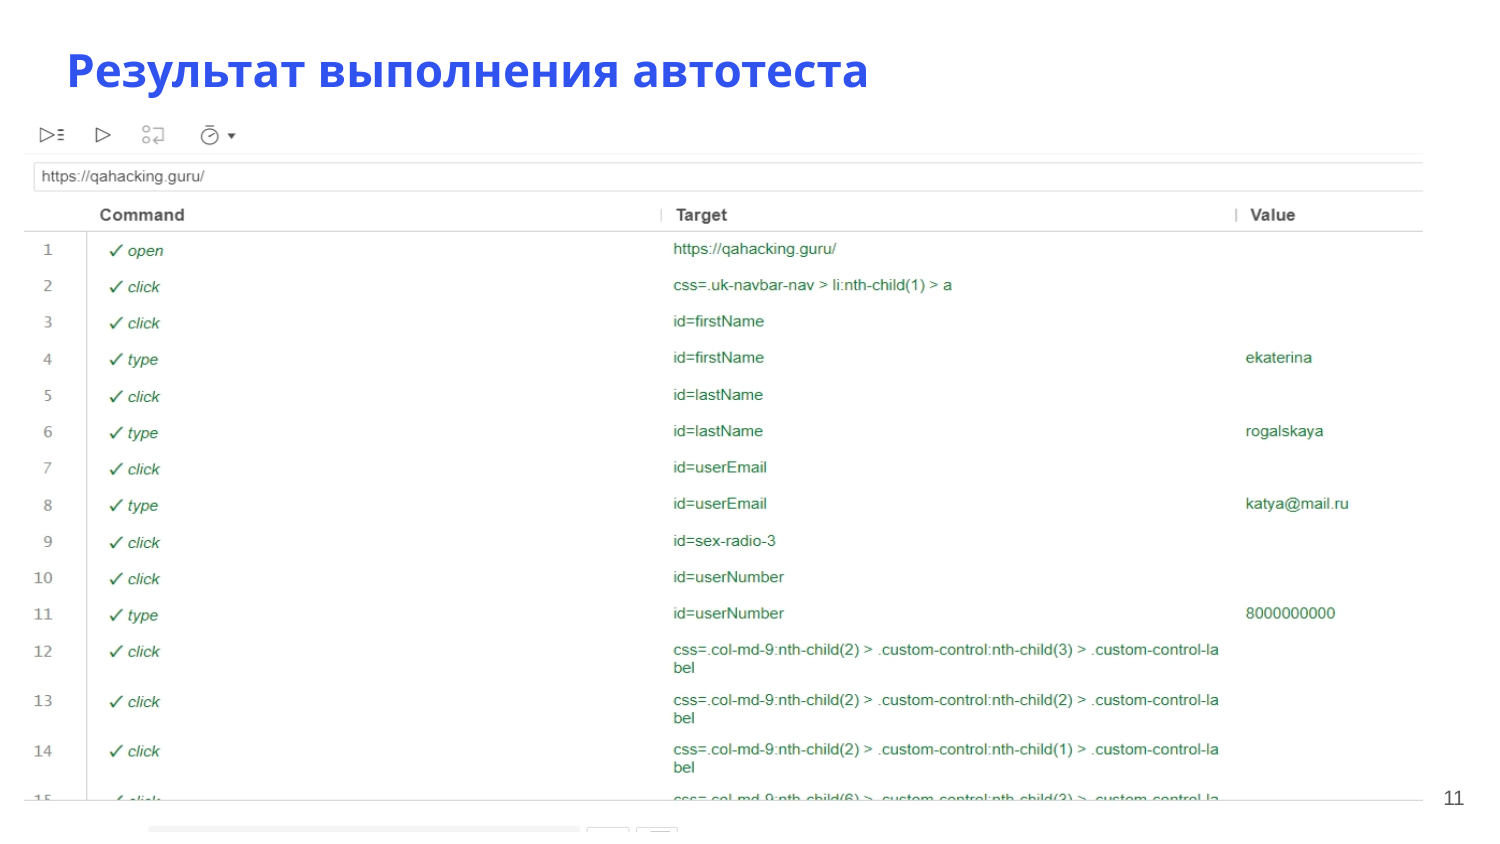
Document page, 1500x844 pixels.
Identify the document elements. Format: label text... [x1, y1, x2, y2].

picture [24, 120, 1423, 832]
title Результат выполнения автотеста [51, 26, 1449, 121]
slide_number ‹#› [1427, 771, 1480, 824]
